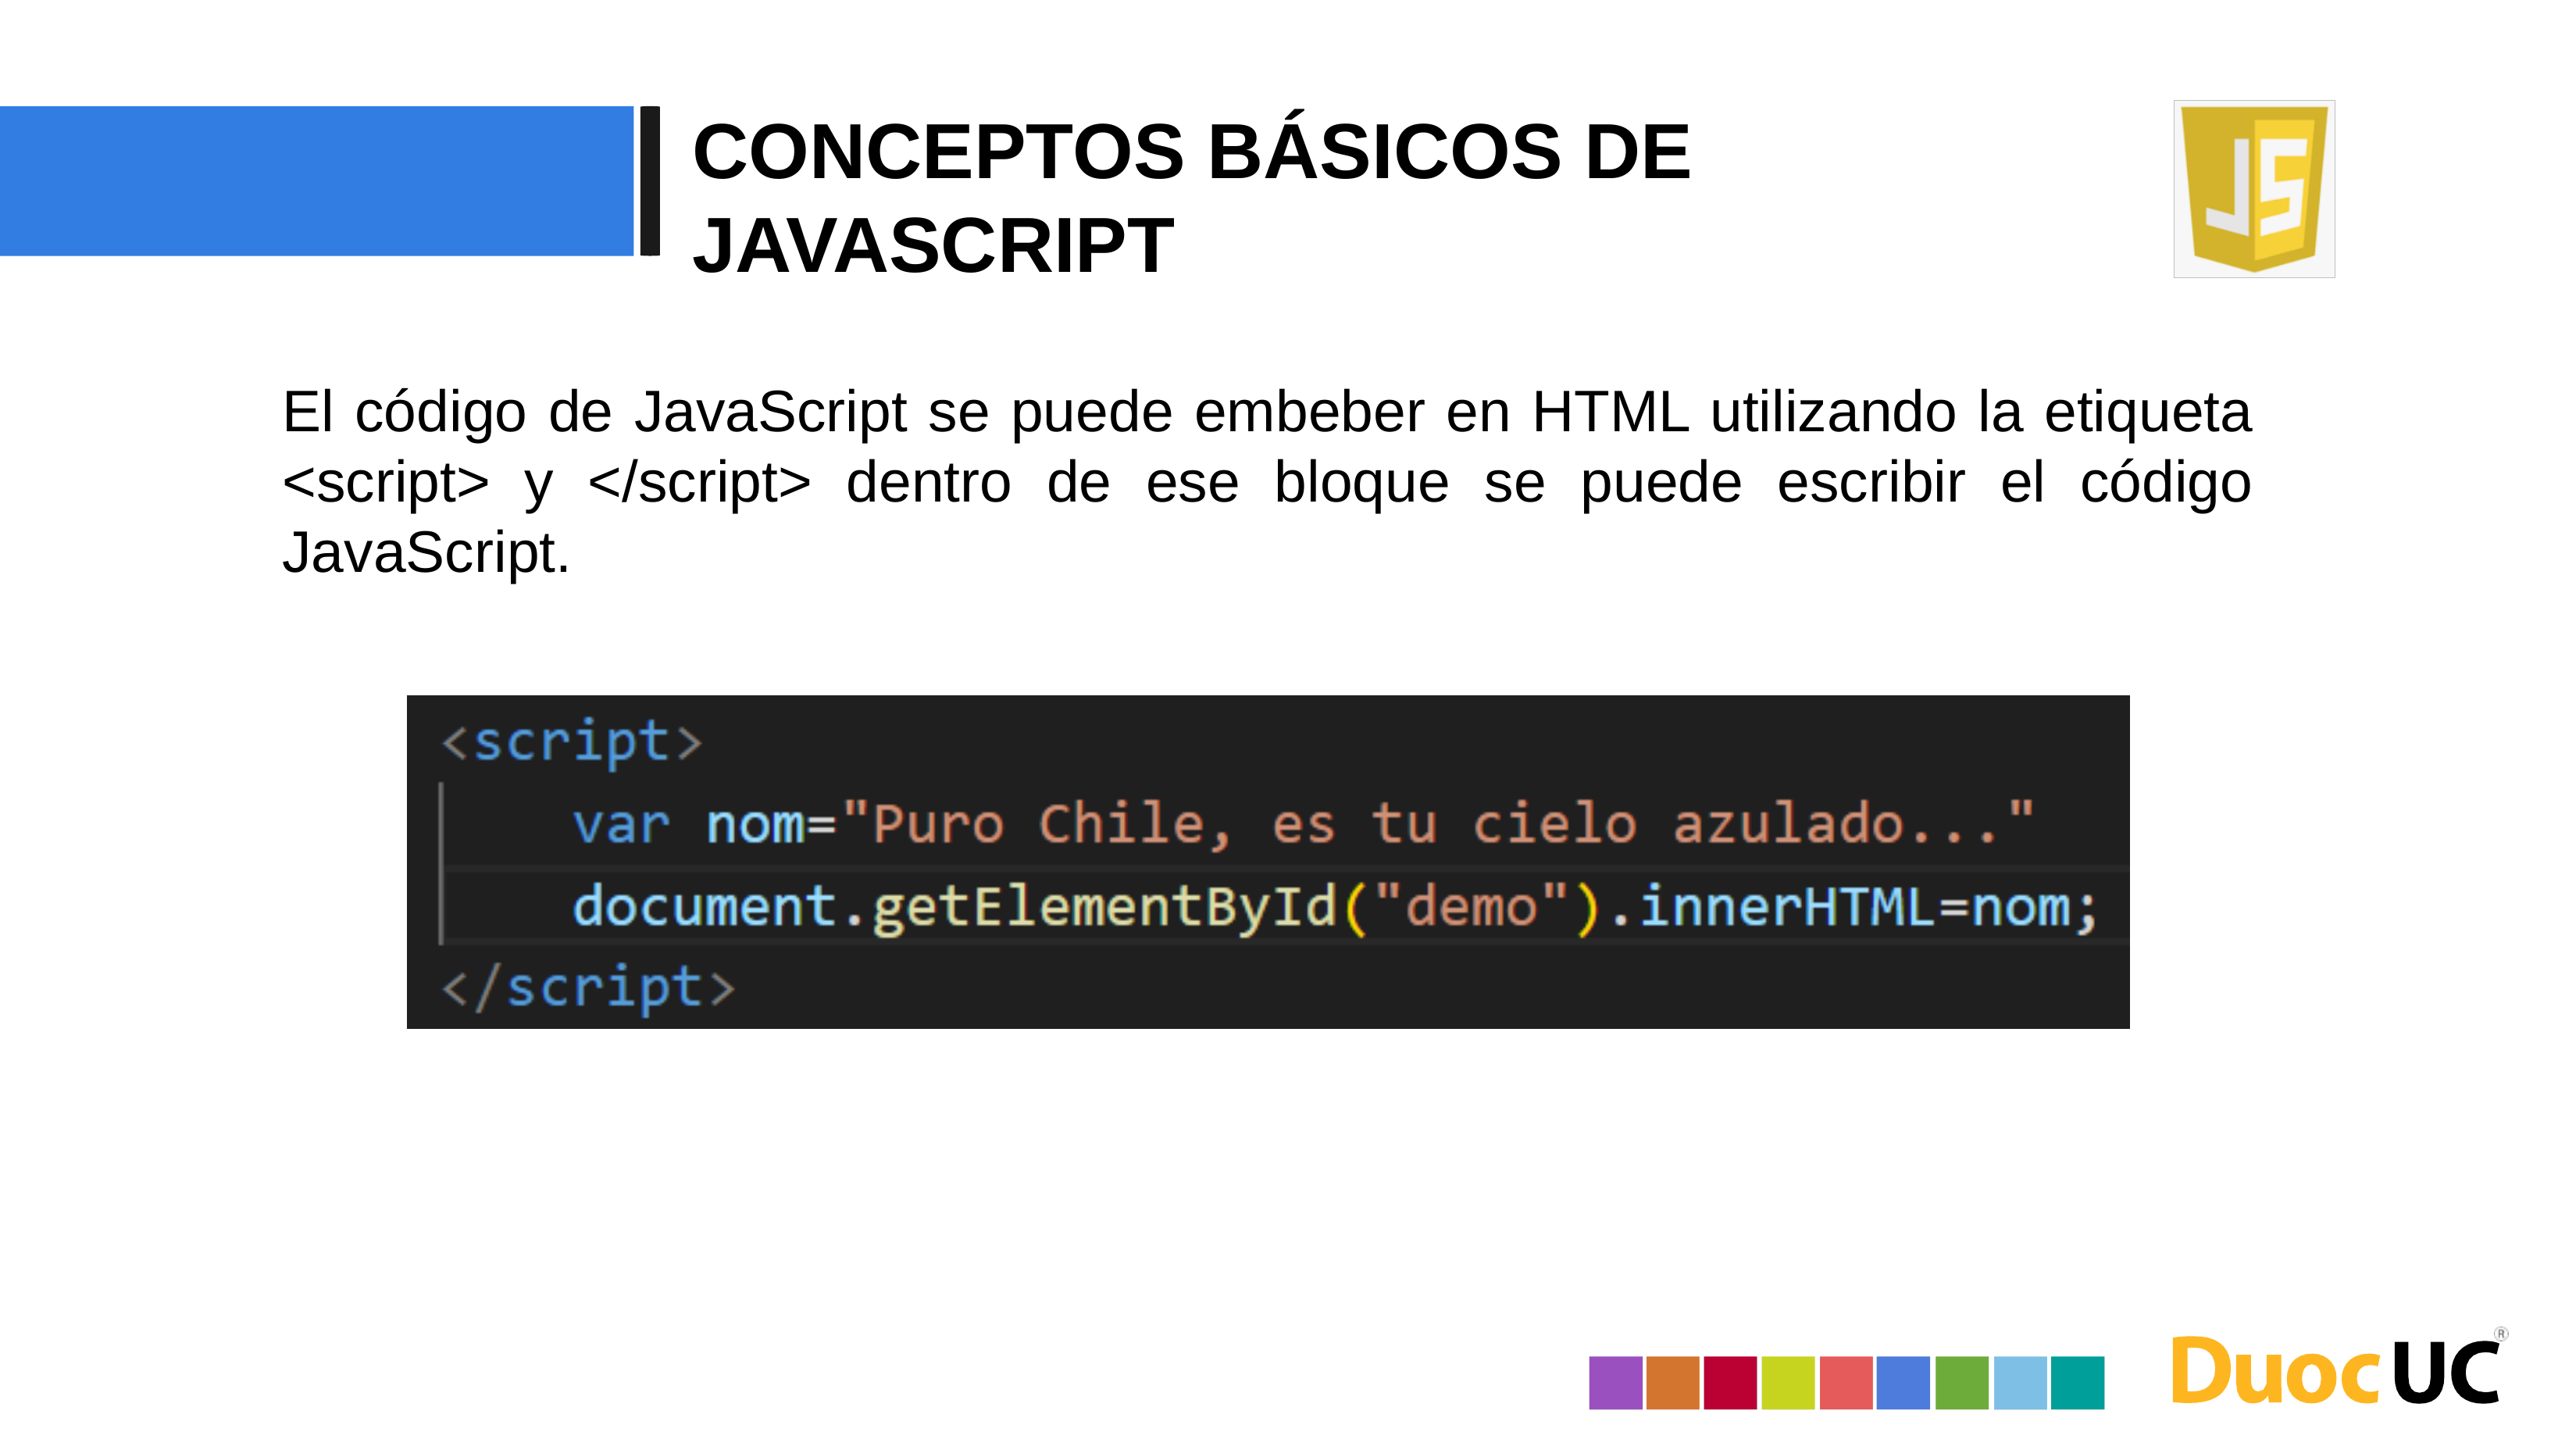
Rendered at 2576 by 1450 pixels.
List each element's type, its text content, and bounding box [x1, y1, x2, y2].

picture [2174, 100, 2335, 279]
list El código de JavaScript se puede embeber en HTML utilizando la etiqueta <script> y </script> dentro de ese bloque se puede escribir el código JavaScript. [282, 373, 2255, 658]
picture [1579, 1327, 2121, 1434]
list CONCEPTOS BÁSICOS DE JAVASCRIPT [692, 100, 1982, 290]
picture [407, 695, 2130, 1029]
picture [2494, 1327, 2509, 1341]
